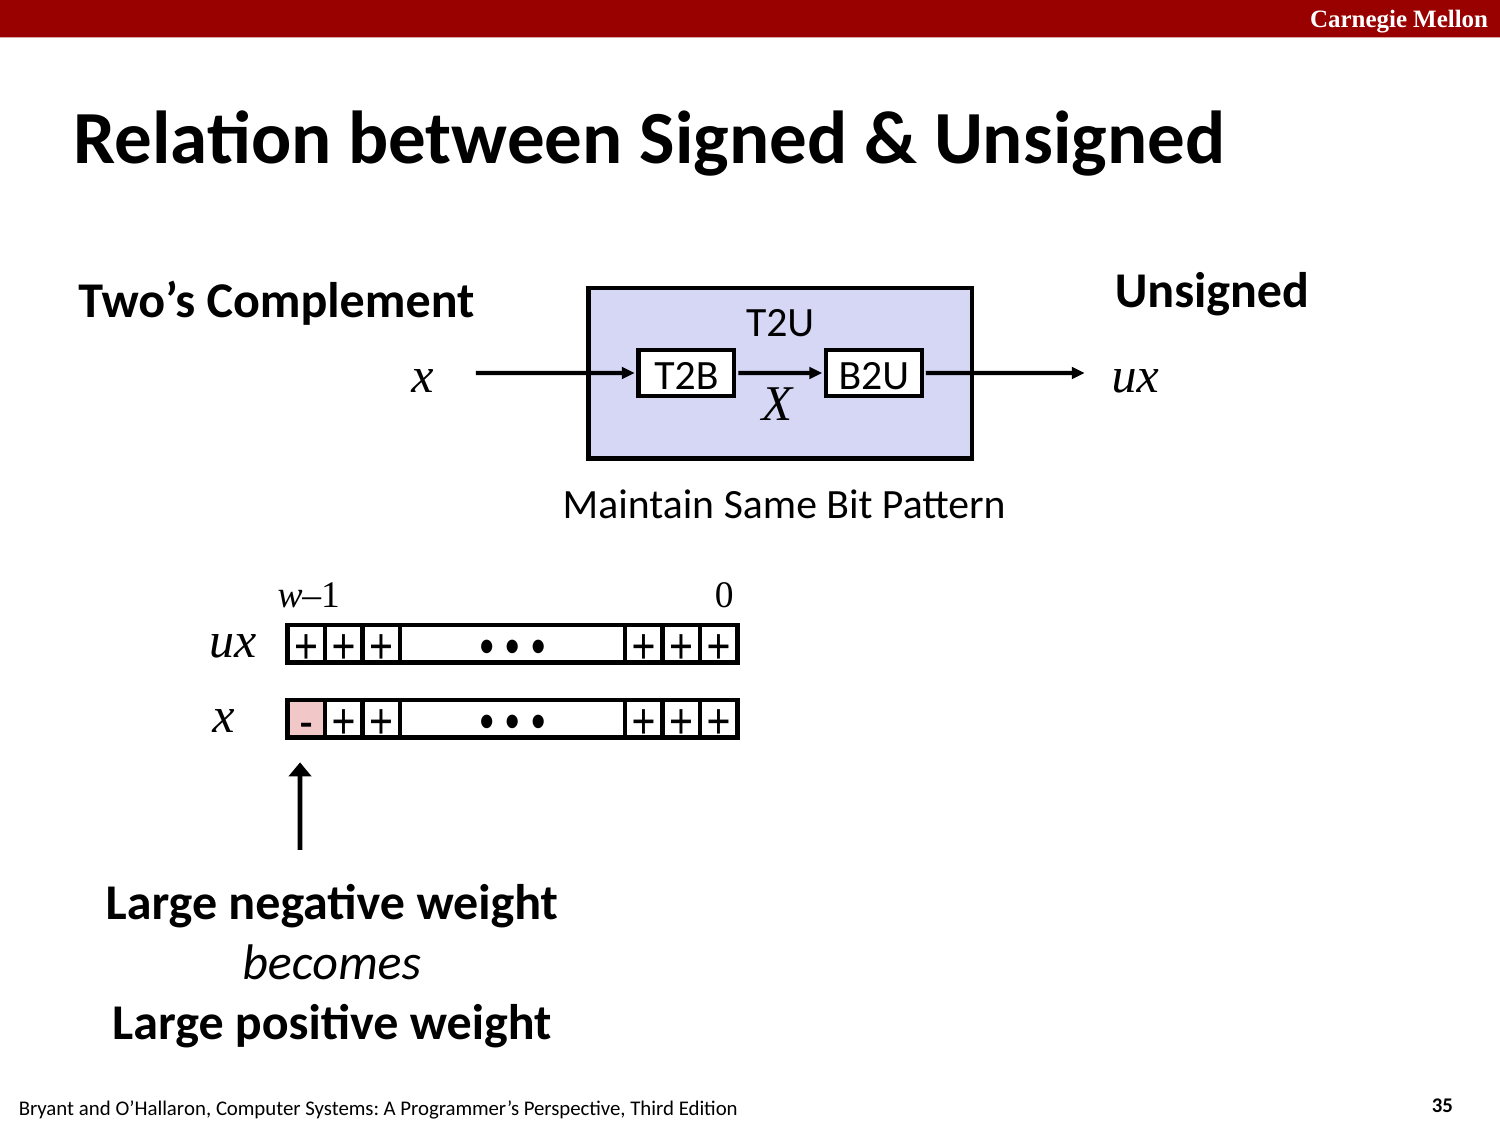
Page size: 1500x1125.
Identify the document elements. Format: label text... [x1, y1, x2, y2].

text_box Unsigned [1099, 249, 1324, 325]
text_box [808, 366, 822, 380]
text_box Two’s Complement [63, 260, 490, 335]
text_box w–1 [262, 562, 355, 623]
text_box 0 [700, 562, 749, 623]
text_box Large negative weight becomes Large positive weight [97, 862, 566, 1058]
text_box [287, 699, 738, 738]
text_box B2U [826, 350, 922, 396]
text_box T2U [588, 287, 972, 459]
text_box [289, 762, 311, 850]
text_box Maintain Same Bit Pattern [547, 469, 1021, 534]
text_box T2B [638, 350, 735, 396]
text_box x [197, 674, 250, 750]
text_box x [396, 335, 449, 410]
text_box [925, 366, 1085, 380]
text_box X [746, 363, 808, 439]
text_box ux [1096, 335, 1174, 410]
text_box ux [194, 599, 272, 675]
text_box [287, 624, 738, 663]
text_box [475, 366, 635, 380]
title Relation between Signed & Unsigned [58, 71, 1305, 197]
